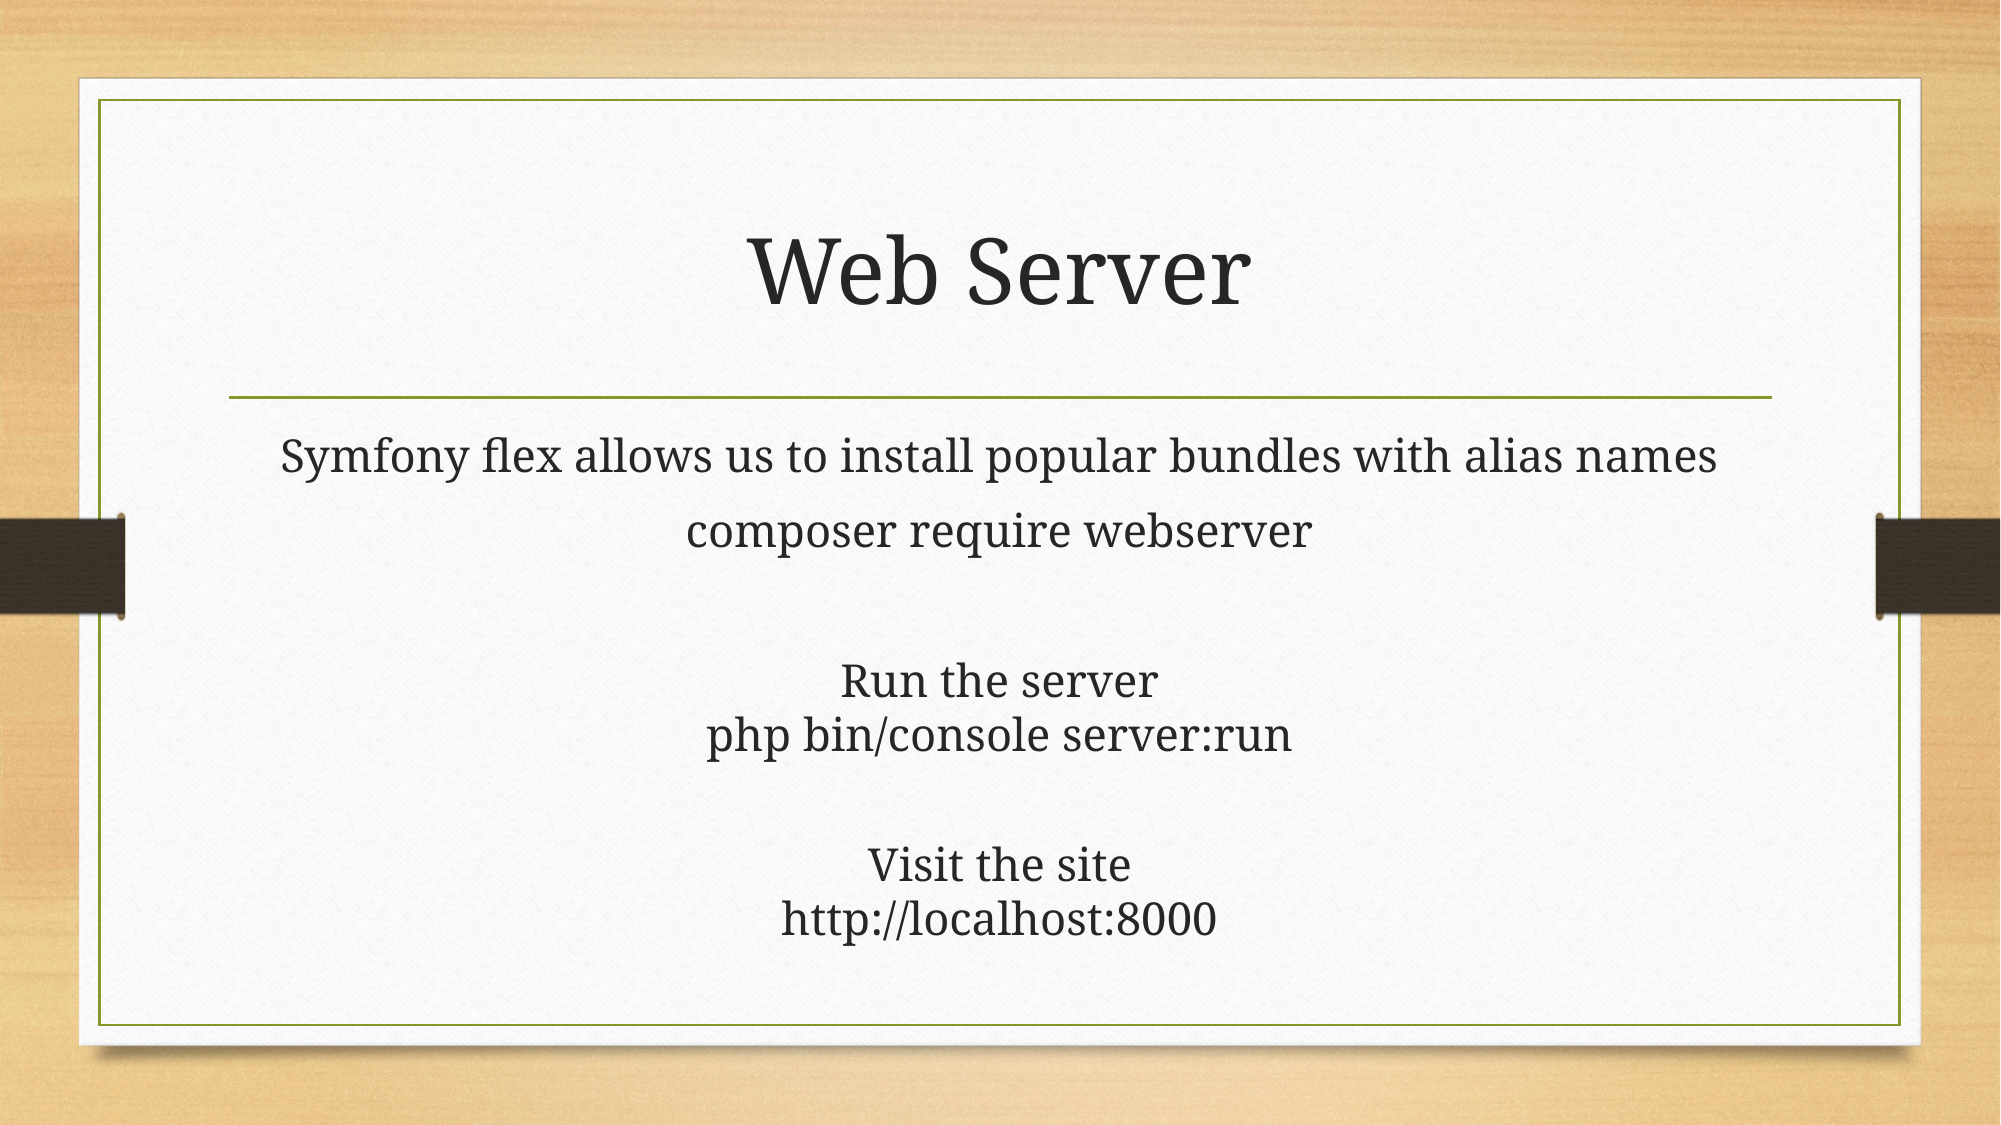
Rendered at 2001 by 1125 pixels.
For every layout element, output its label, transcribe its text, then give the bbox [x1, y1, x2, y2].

title Web Server [212, 161, 1788, 375]
picture [0, 0, 2001, 1125]
list Symfony flex allows us to install popular bundles with alias names composer require webserver Run the server php bin/console server:run Visit the site http://localhost:8000 [212, 419, 1788, 964]
